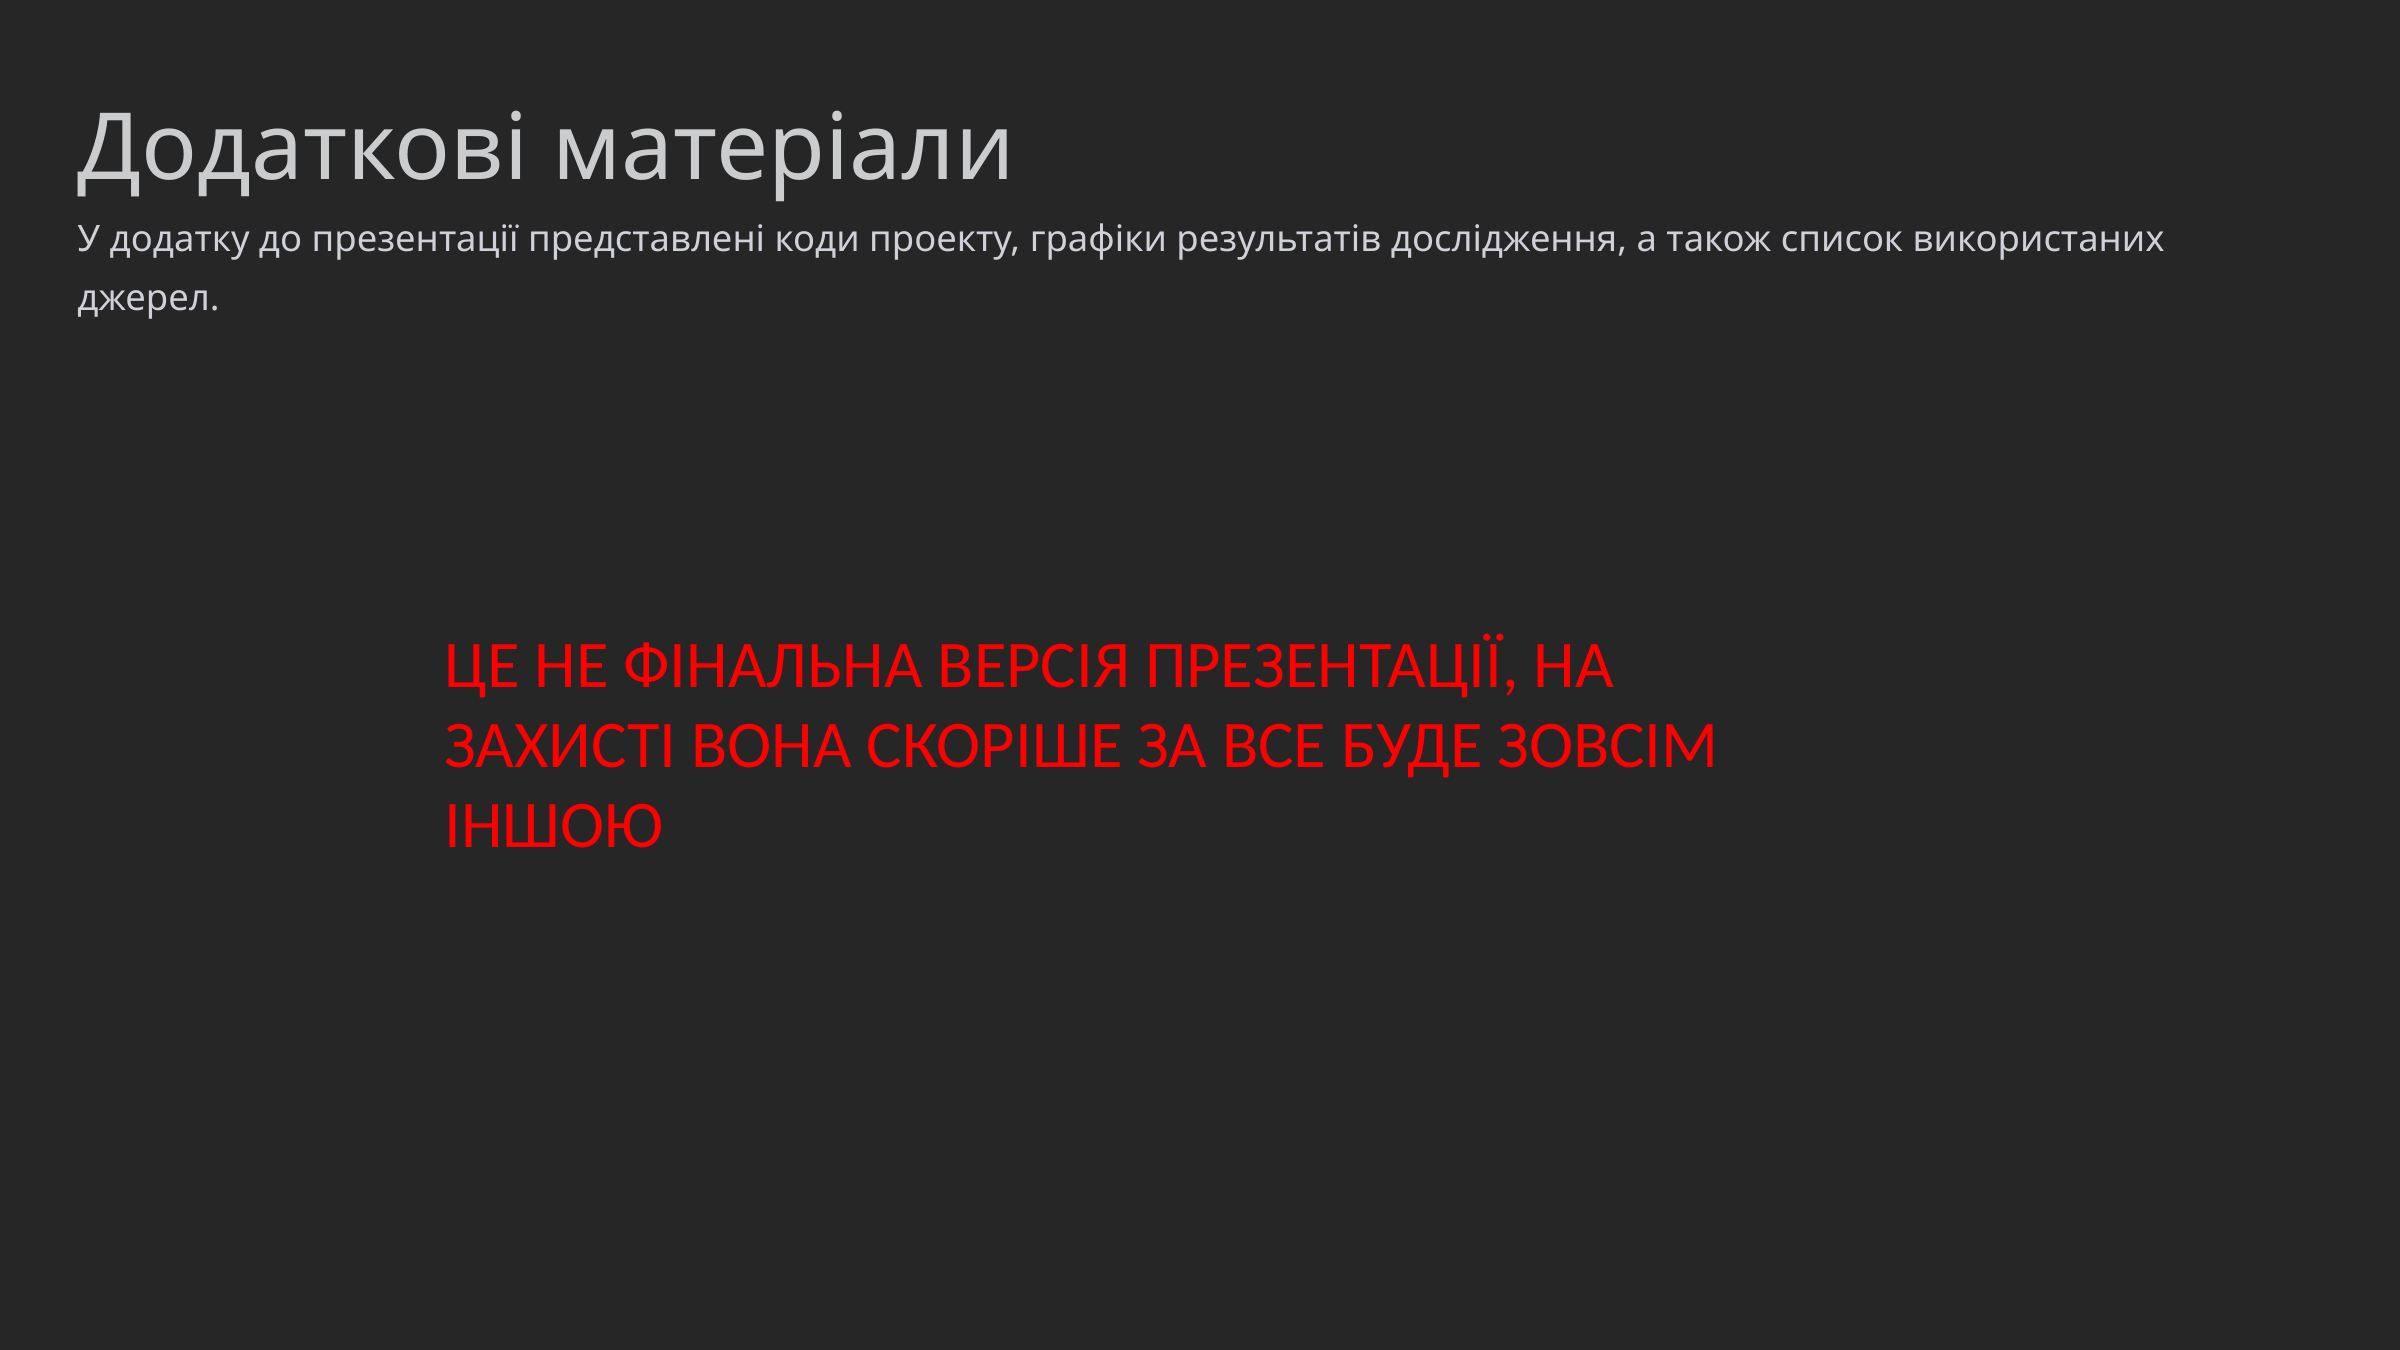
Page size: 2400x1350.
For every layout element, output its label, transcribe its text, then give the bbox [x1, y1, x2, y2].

text_box ЦЕ НЕ ФІНАЛЬНА ВЕРСІЯ ПРЕЗЕНТАЦІЇ, НА ЗАХИСТІ ВОНА СКОРІШЕ ЗА ВСЕ БУДЕ ЗОВСІМ ІНШОЮ [429, 613, 1865, 868]
text_box У додатку до презентації представлені коди проекту, графіки результатів дослідження, а також список використаних джерел. [77, 198, 2217, 318]
text_box Додаткові матеріали [77, 82, 1008, 198]
